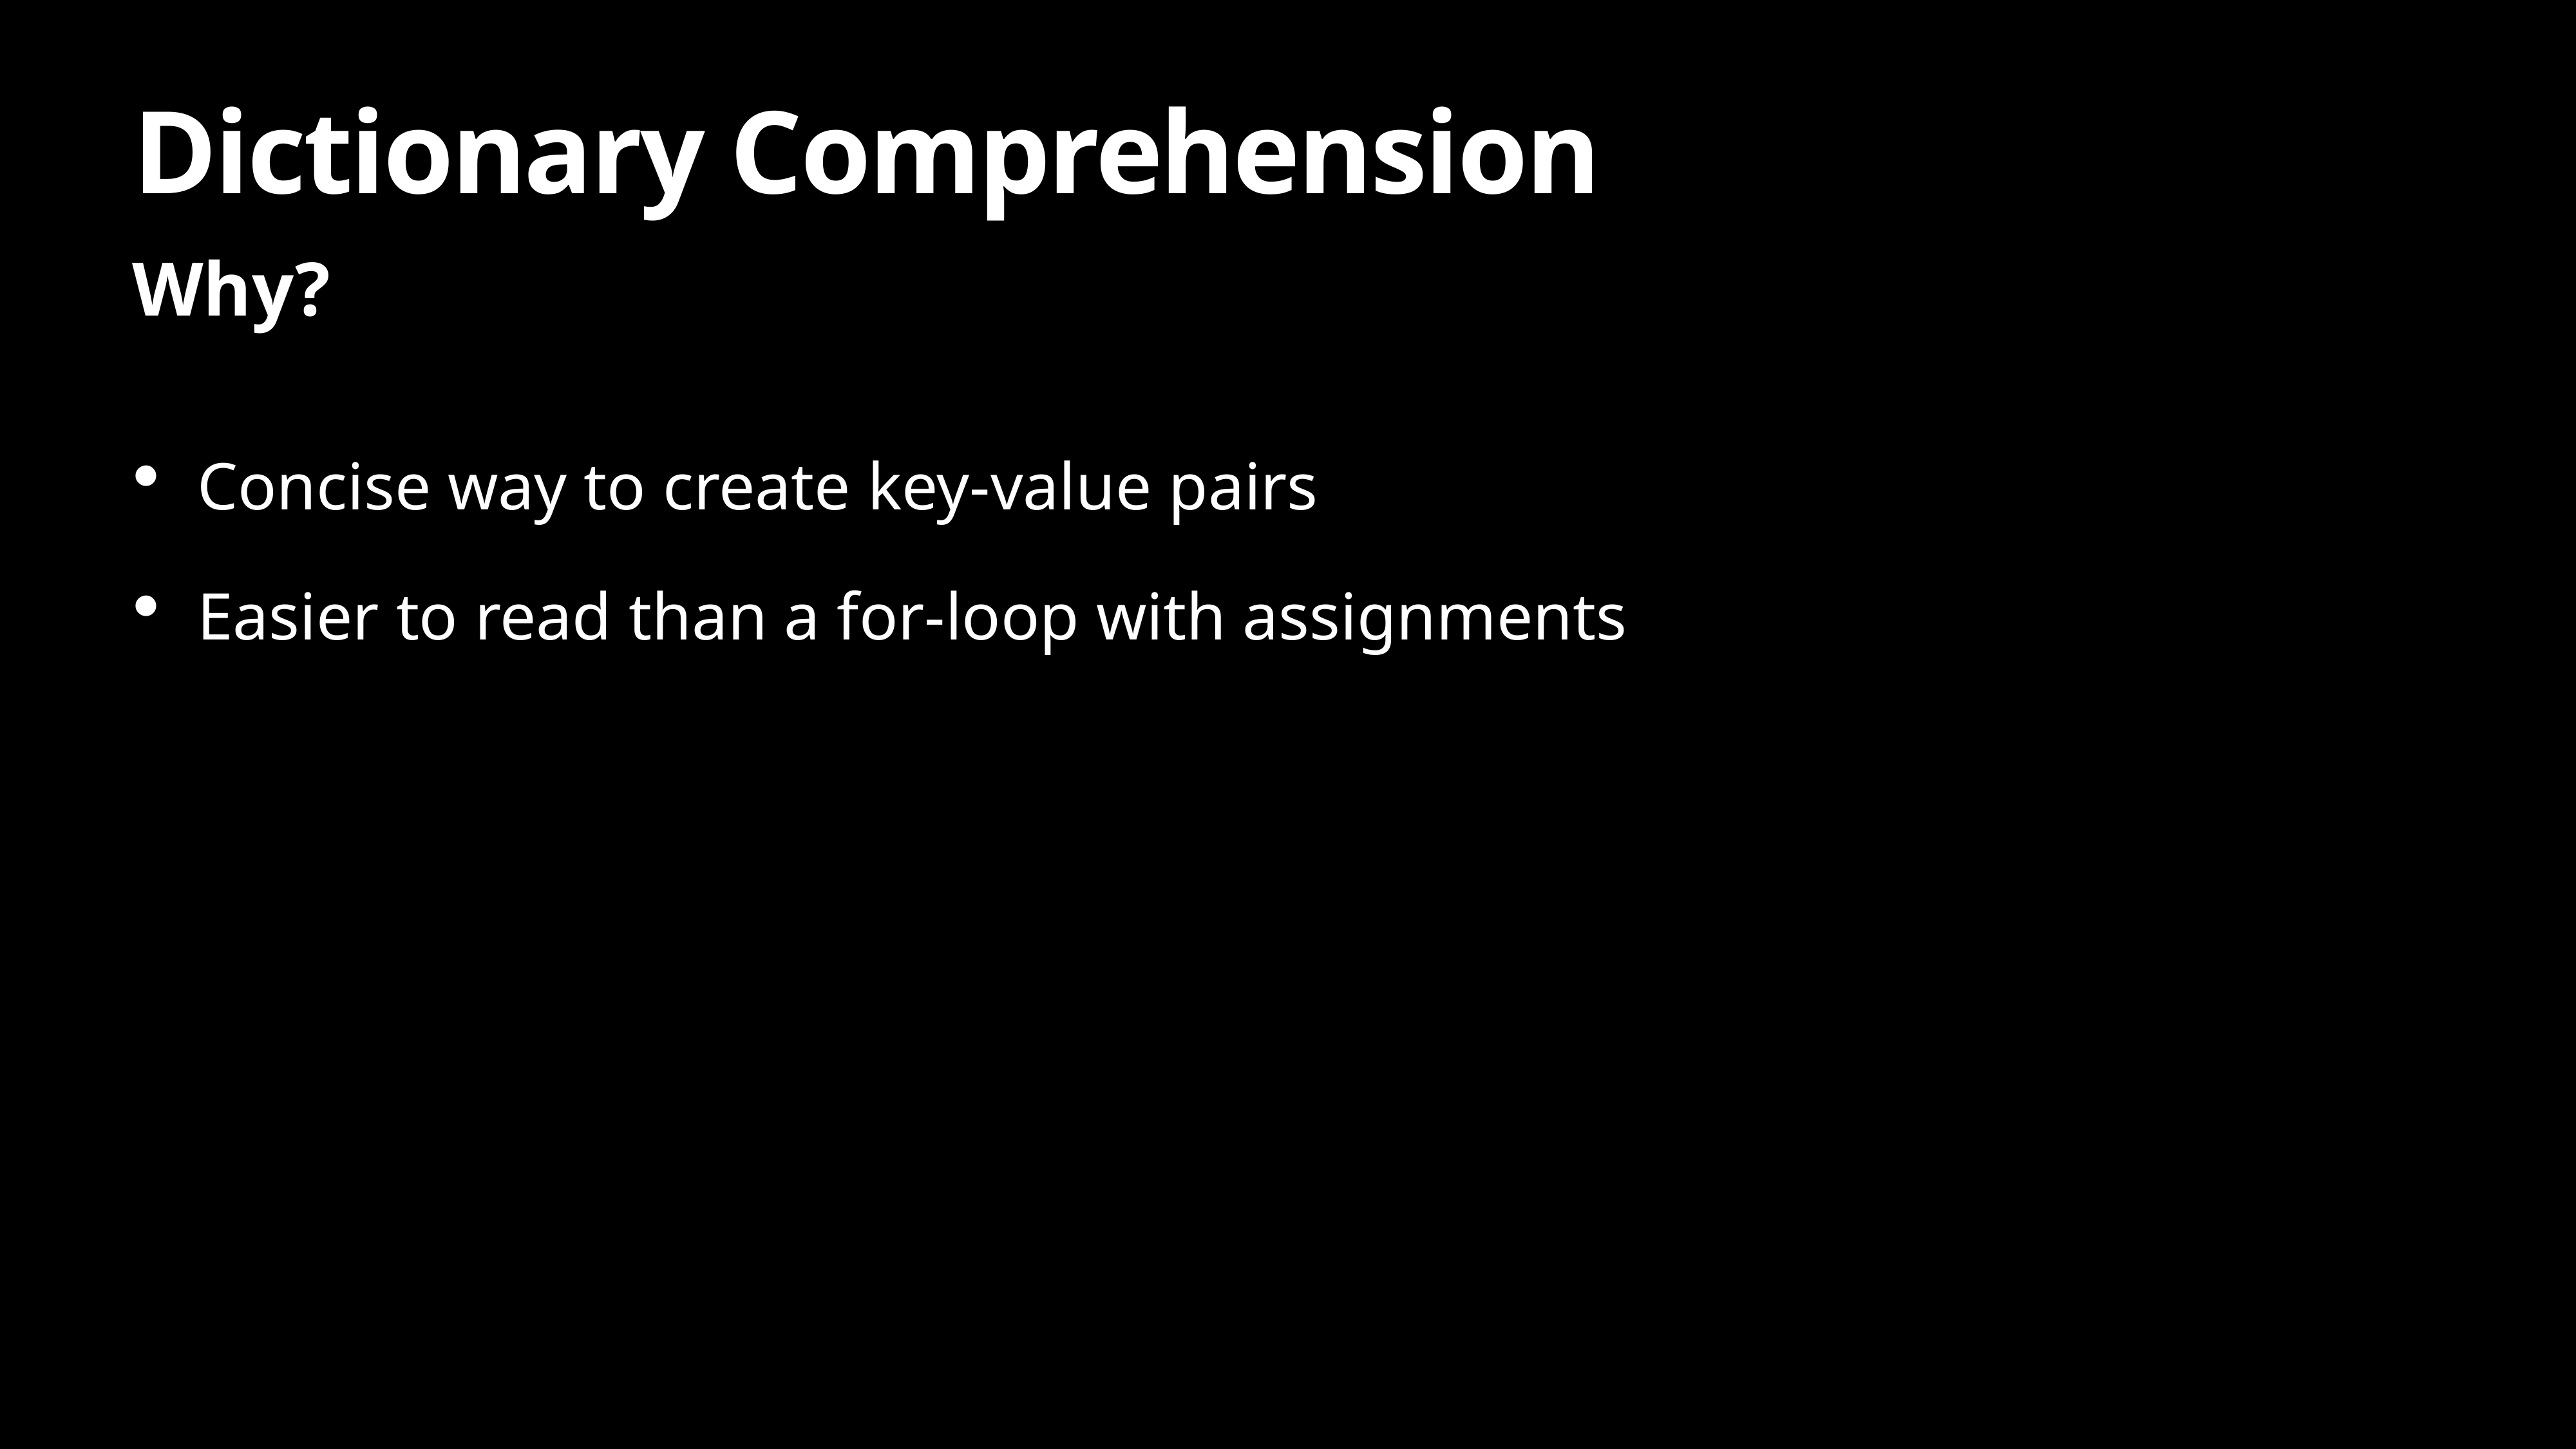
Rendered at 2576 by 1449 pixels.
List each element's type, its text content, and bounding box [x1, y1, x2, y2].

list Why? [127, 236, 2449, 337]
list Concise way to create key-value pairs Easier to read than a for-loop with assignments [127, 448, 2449, 1321]
title Dictionary Comprehension [127, 100, 2449, 236]
